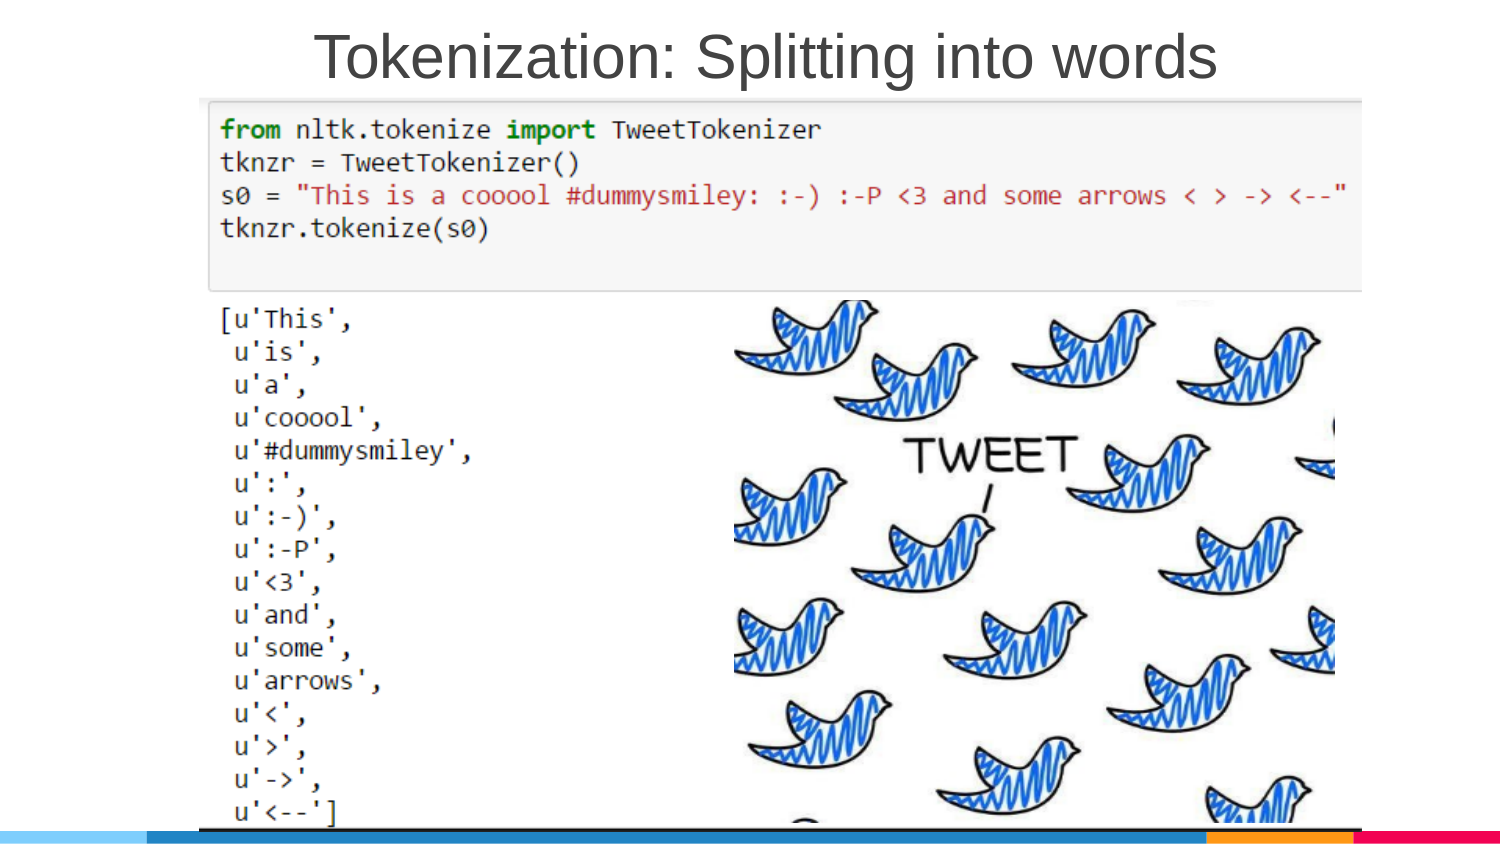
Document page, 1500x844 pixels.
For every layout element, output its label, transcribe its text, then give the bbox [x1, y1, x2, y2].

picture [198, 94, 1362, 832]
text_box Tokenization: Splitting into words [199, 1, 1335, 93]
